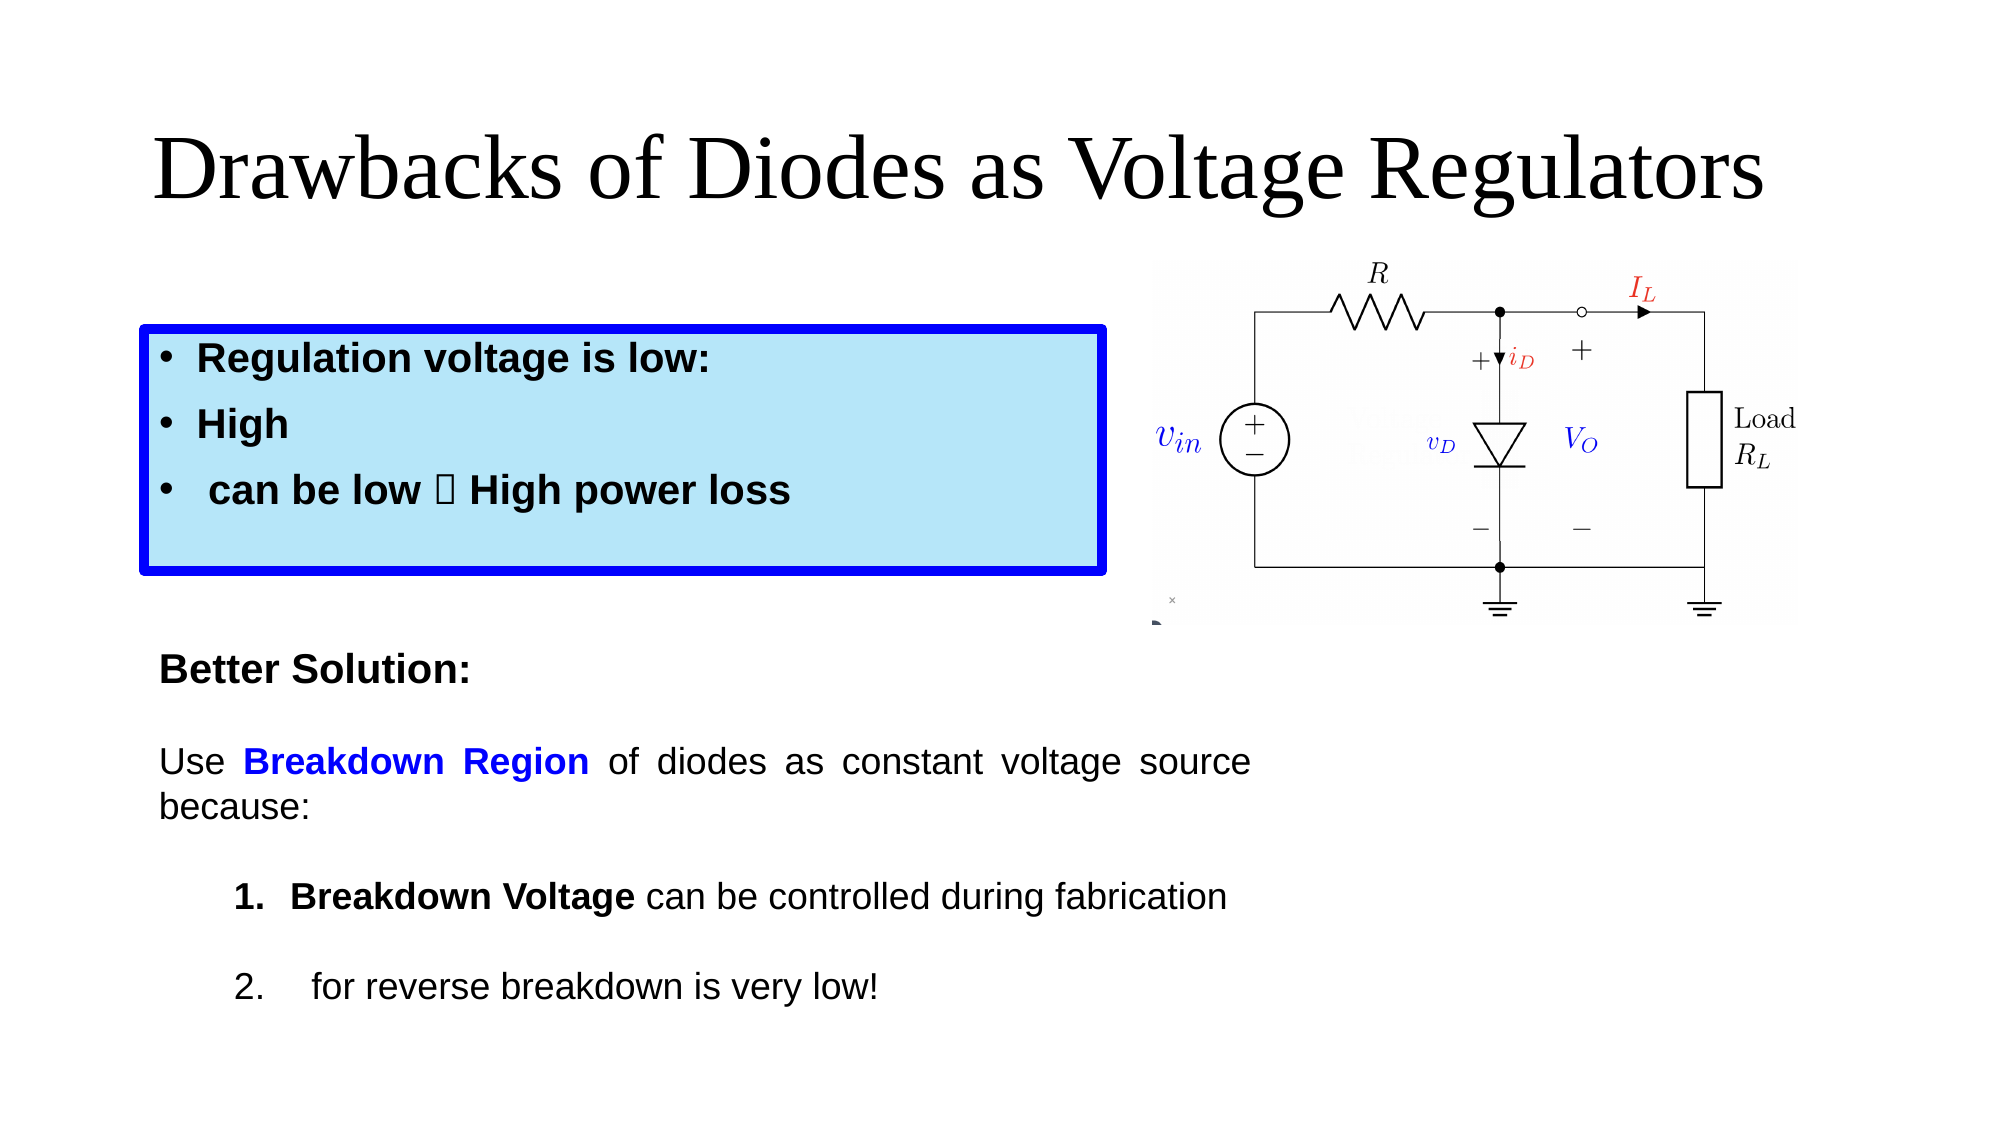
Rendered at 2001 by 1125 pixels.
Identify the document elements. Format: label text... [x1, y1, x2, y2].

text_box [1152, 260, 1798, 625]
title Drawbacks of Diodes as Voltage Regulators [137, 59, 1863, 278]
